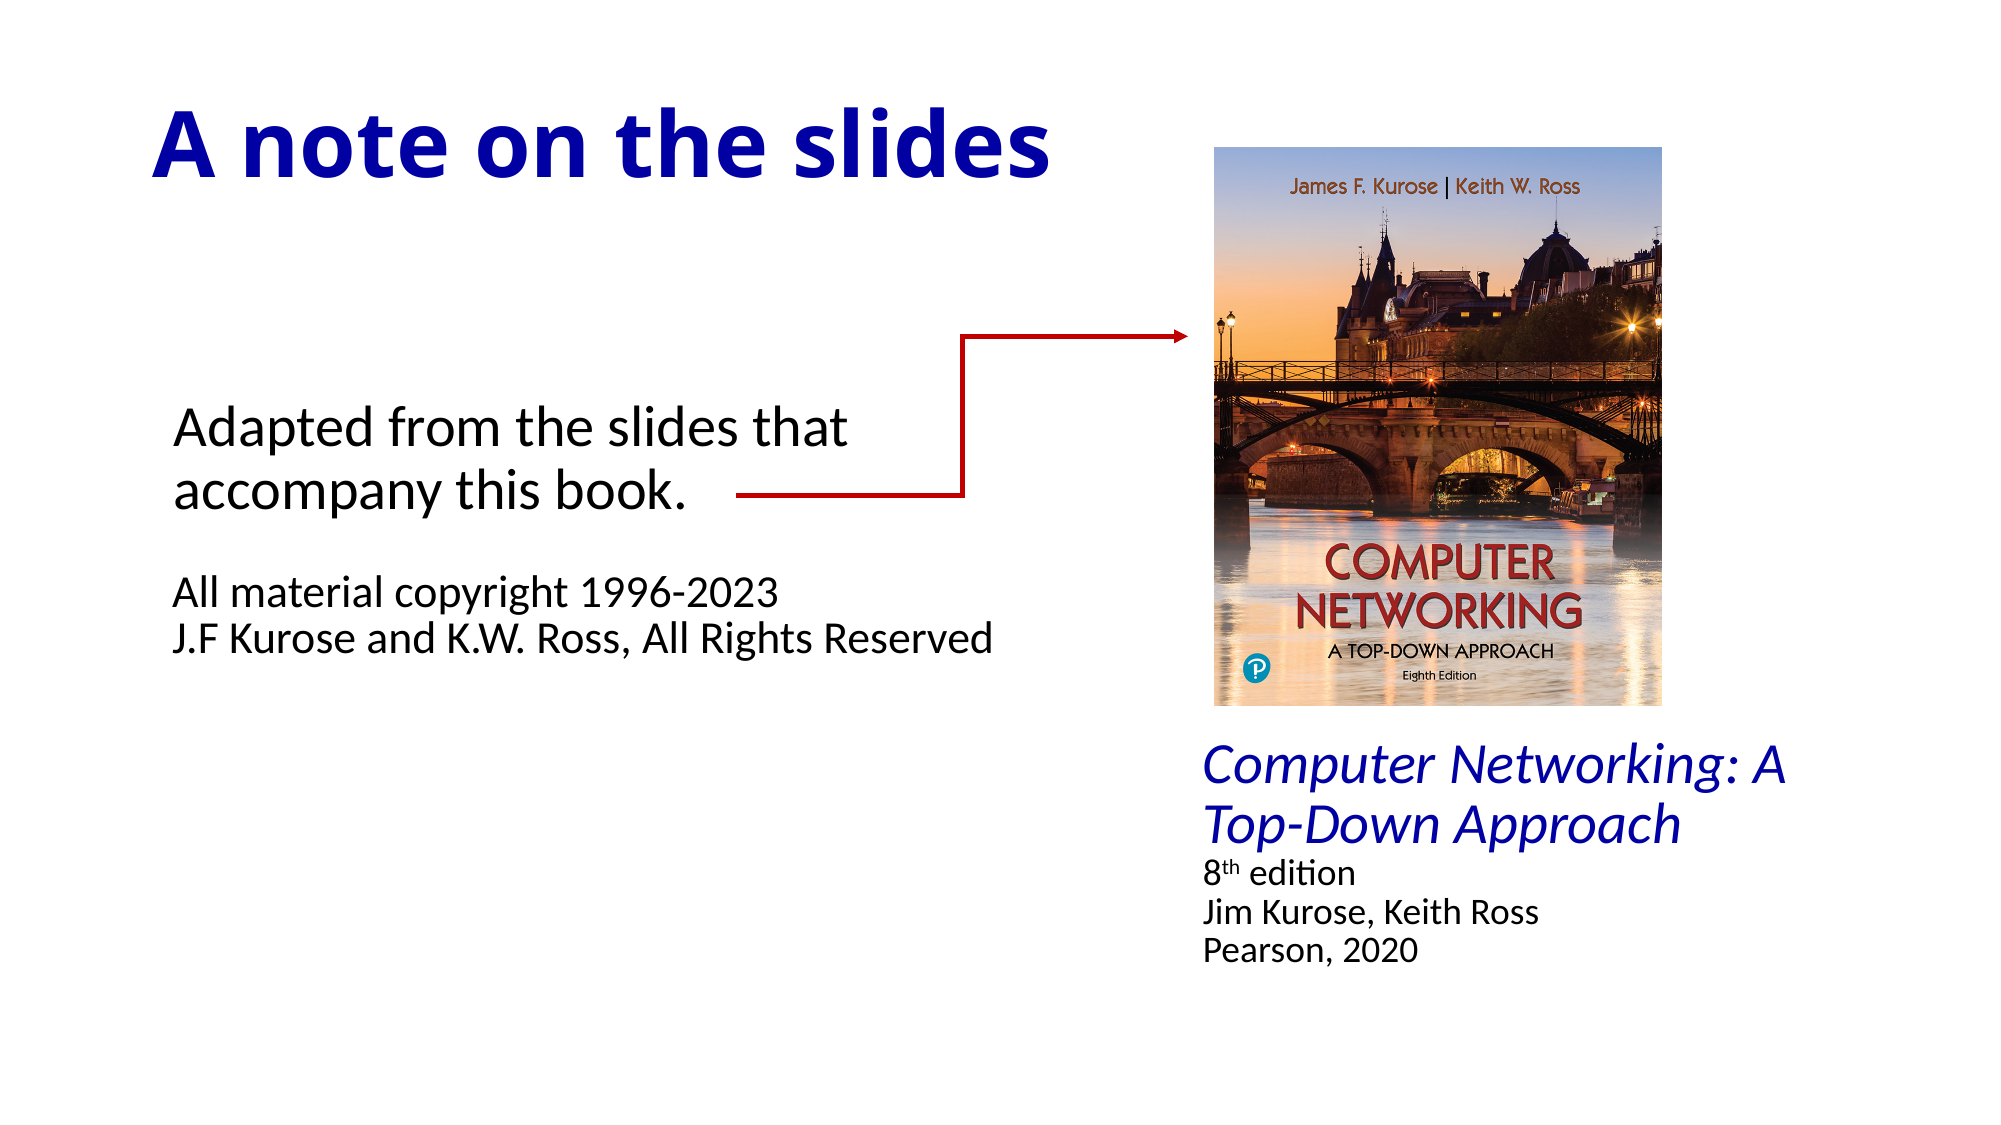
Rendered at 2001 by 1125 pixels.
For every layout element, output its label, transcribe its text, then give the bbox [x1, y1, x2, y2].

picture [1214, 147, 1662, 706]
text_box All material copyright 1996-2023 J.F Kurose and K.W. Ross, All Rights Reserved [157, 562, 1102, 671]
list Adapted from the slides that accompany this book. [137, 388, 988, 536]
title A note on the slides [137, 74, 1863, 221]
text_box Computer Networking: A Top-Down Approach 8th edition Jim Kurose, Keith Ross Pearson, 2020 [1188, 695, 1842, 1011]
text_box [736, 336, 1189, 496]
